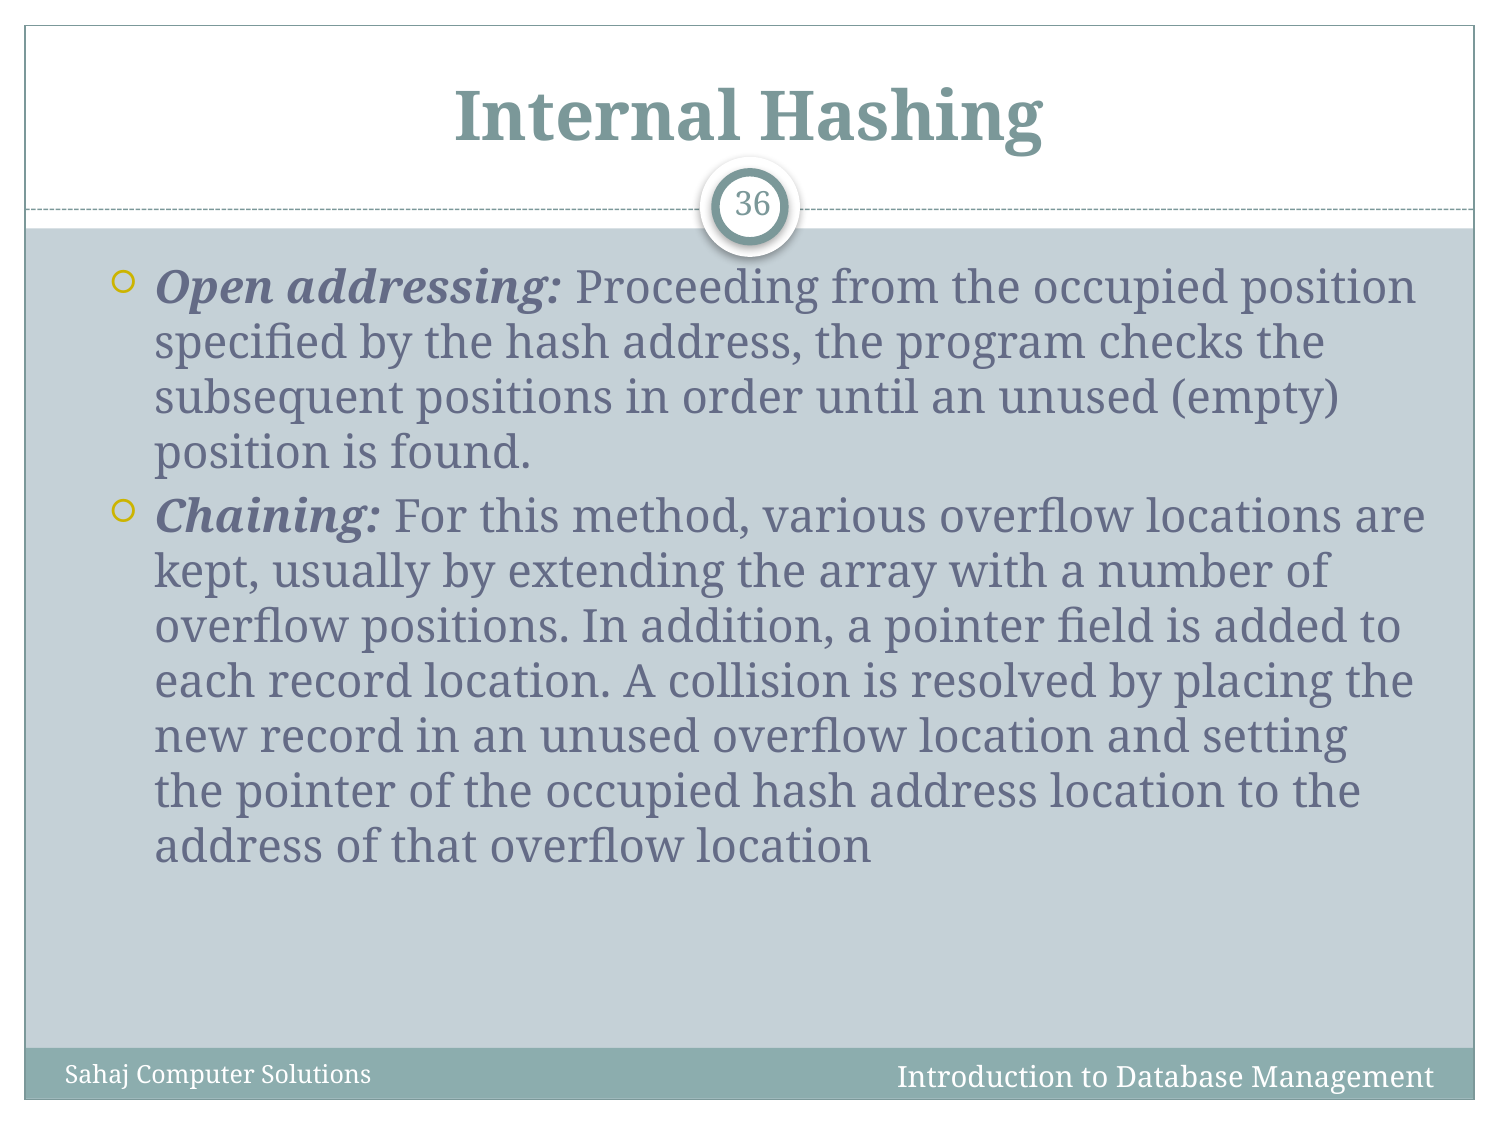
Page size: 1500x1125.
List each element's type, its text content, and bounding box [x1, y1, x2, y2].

title Internal Hashing [49, 37, 1450, 162]
footer Sahaj Computer Solutions [50, 1051, 638, 1112]
slide_number 36 [715, 168, 791, 241]
slide_number Introduction to Database Management Systems [774, 1050, 1450, 1111]
list Open addressing: Proceeding from the occupied position specified by the hash address, the program checks the subsequent positions in order until an unused (empty) position is found. Chaining: For this method, various overflow locations are kept, usually by extending the array with a number of overflow positions. In addition, a pointer field is added to each record location. A collision is resolved by placing the new record in an unused overflow location and setting the pointer of the occupied hash address location to the address of that overflow location [49, 250, 1445, 1001]
